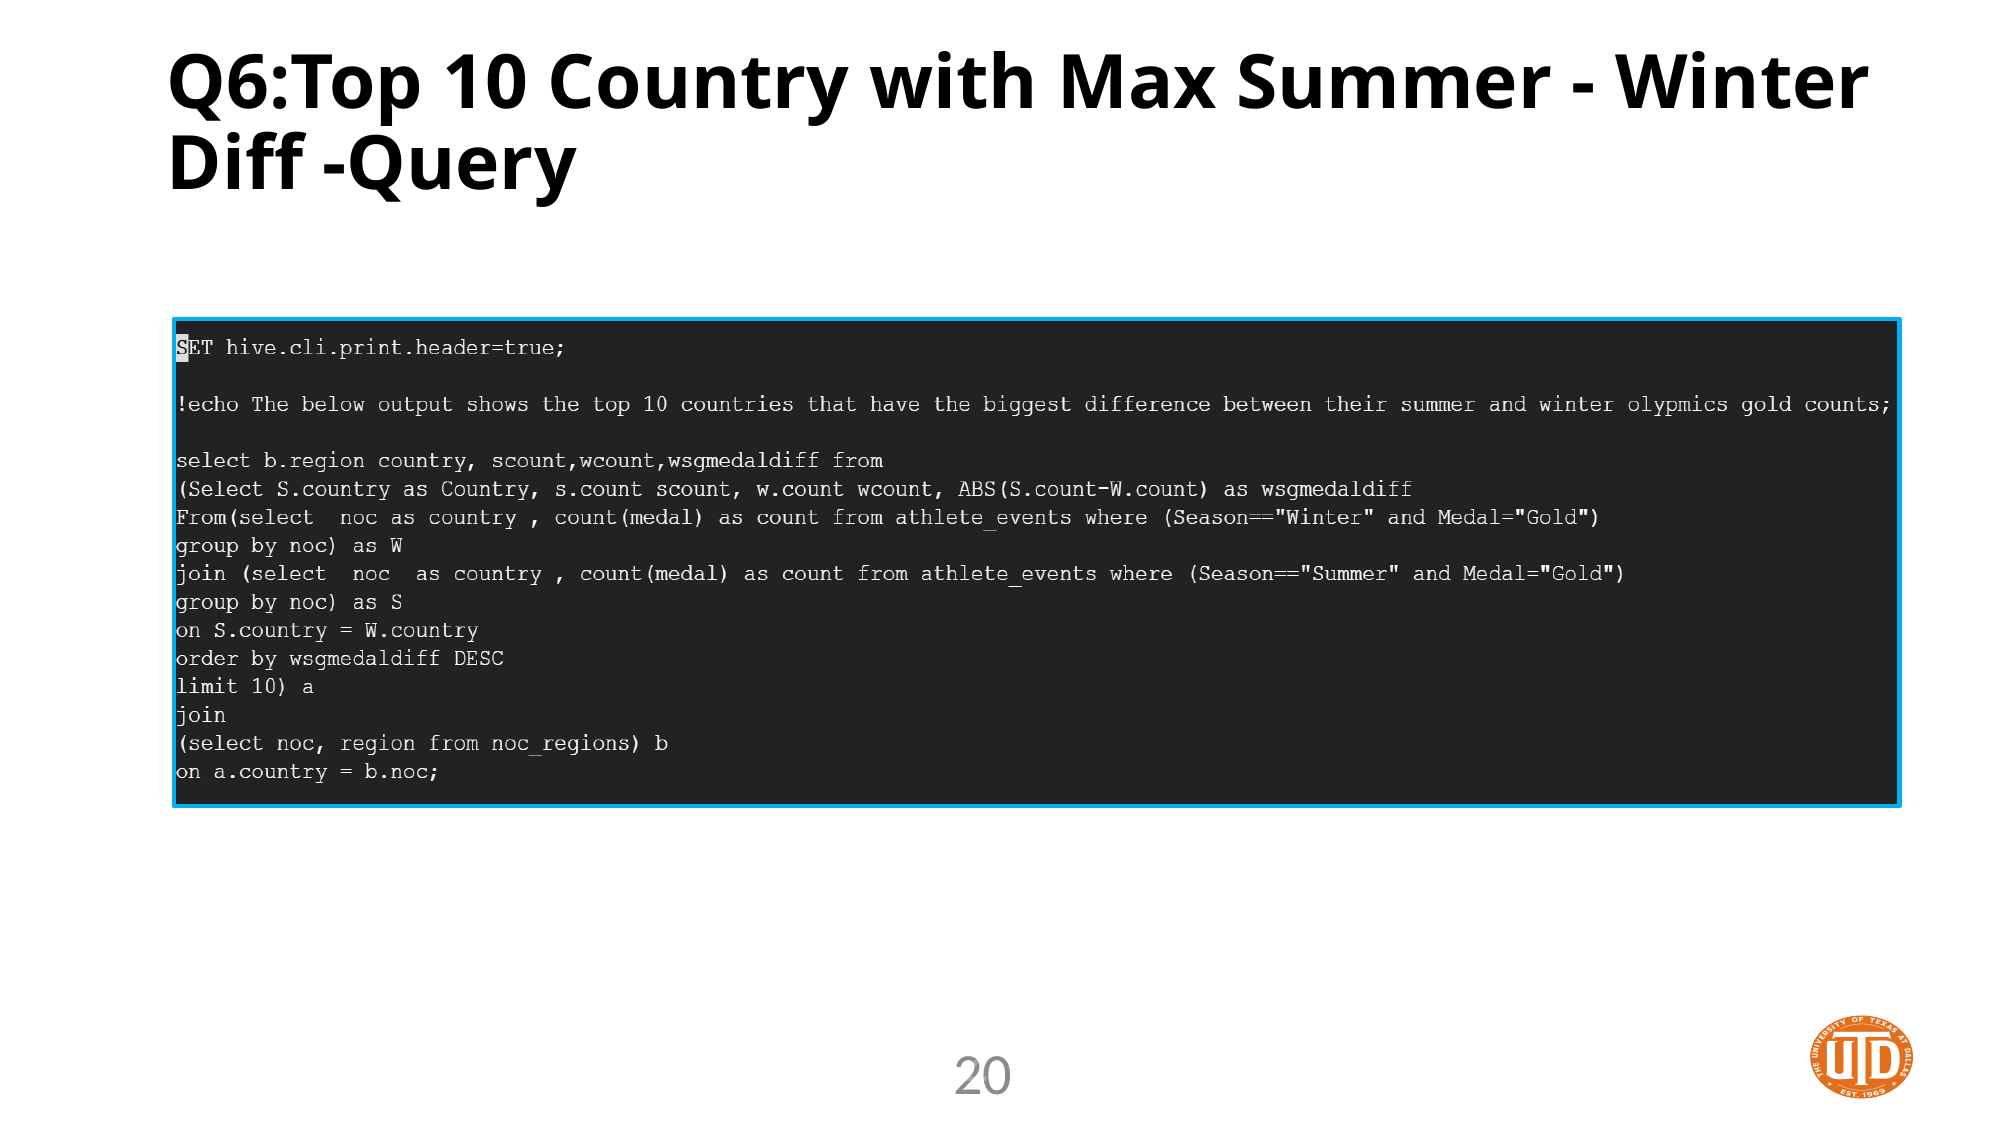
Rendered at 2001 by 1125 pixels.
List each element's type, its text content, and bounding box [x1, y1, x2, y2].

picture [1802, 1009, 1921, 1105]
text_box 20 [941, 1042, 1028, 1110]
title Q6:Top 10 Country with Max Summer - Winter Diff -Query [151, 59, 1898, 191]
slide_number 20 [919, 1037, 1028, 1105]
picture [177, 322, 1896, 803]
